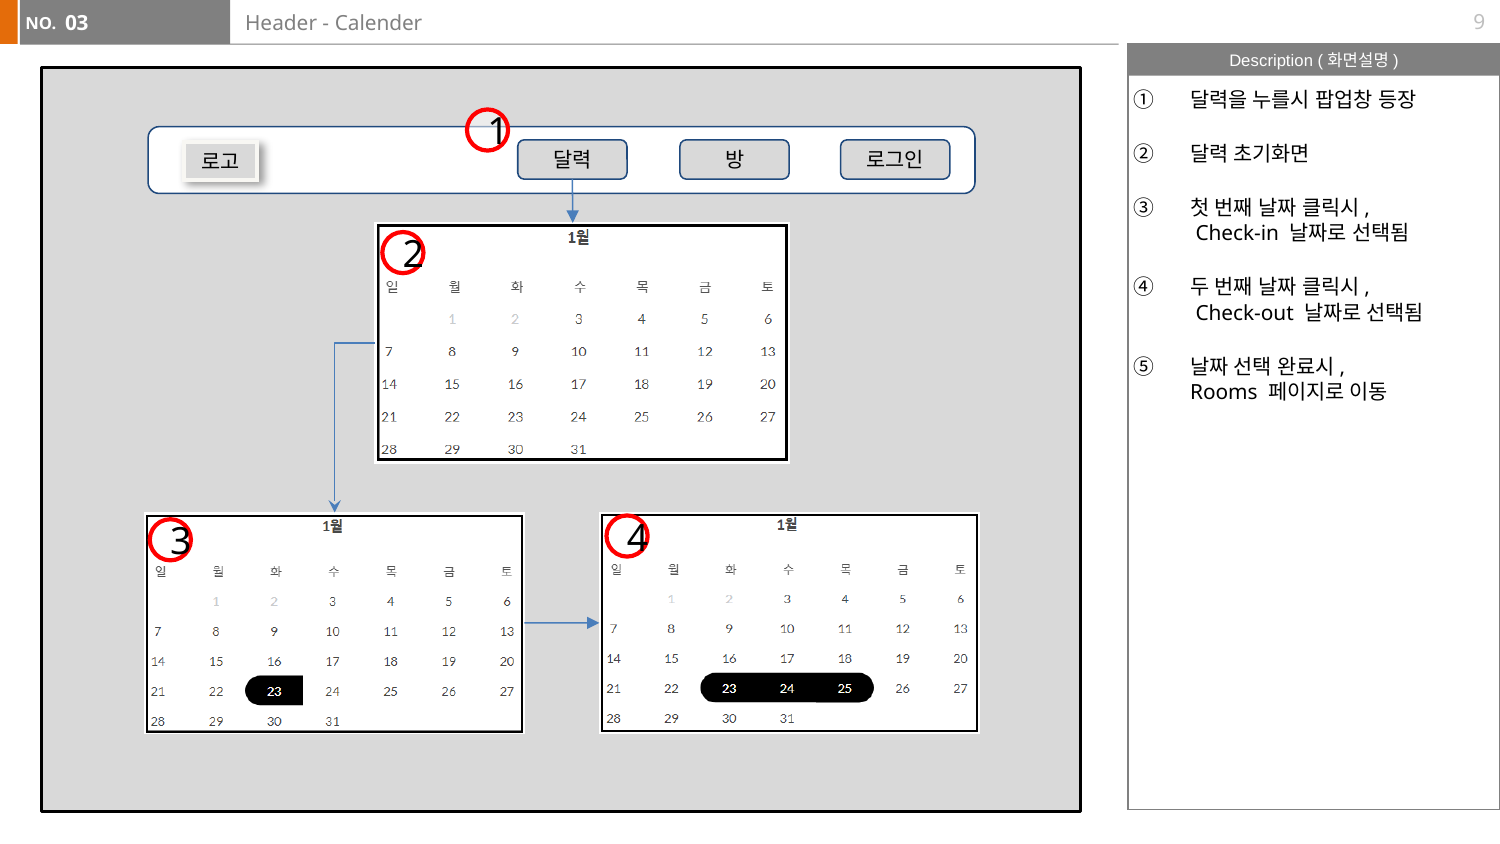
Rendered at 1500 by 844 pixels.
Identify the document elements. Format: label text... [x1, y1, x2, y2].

text_box 로고 [183, 141, 258, 180]
slide_number 9 [1409, 0, 1500, 46]
text_box 로그인 [840, 139, 950, 180]
text_box 1 [466, 109, 509, 151]
picture [599, 512, 980, 734]
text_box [334, 342, 375, 513]
text_box [148, 126, 976, 194]
text_box 방 [679, 139, 790, 180]
title Header - Calender [230, 2, 1117, 51]
list 03 [64, 2, 231, 50]
text_box 달력 [517, 139, 628, 180]
text_box [39, 65, 1083, 814]
list 달력을 누를시 팝업창 등장 달력 초기화면 첫 번째 날짜 클릭시, Check-in 날짜로 선택됨 두 번째 날짜 클릭시, Check-out 날짜로 선택됨 날짜 선택 완료시, Rooms 페이지로 이동 [1128, 79, 1500, 812]
picture [144, 512, 525, 734]
picture [374, 222, 790, 464]
